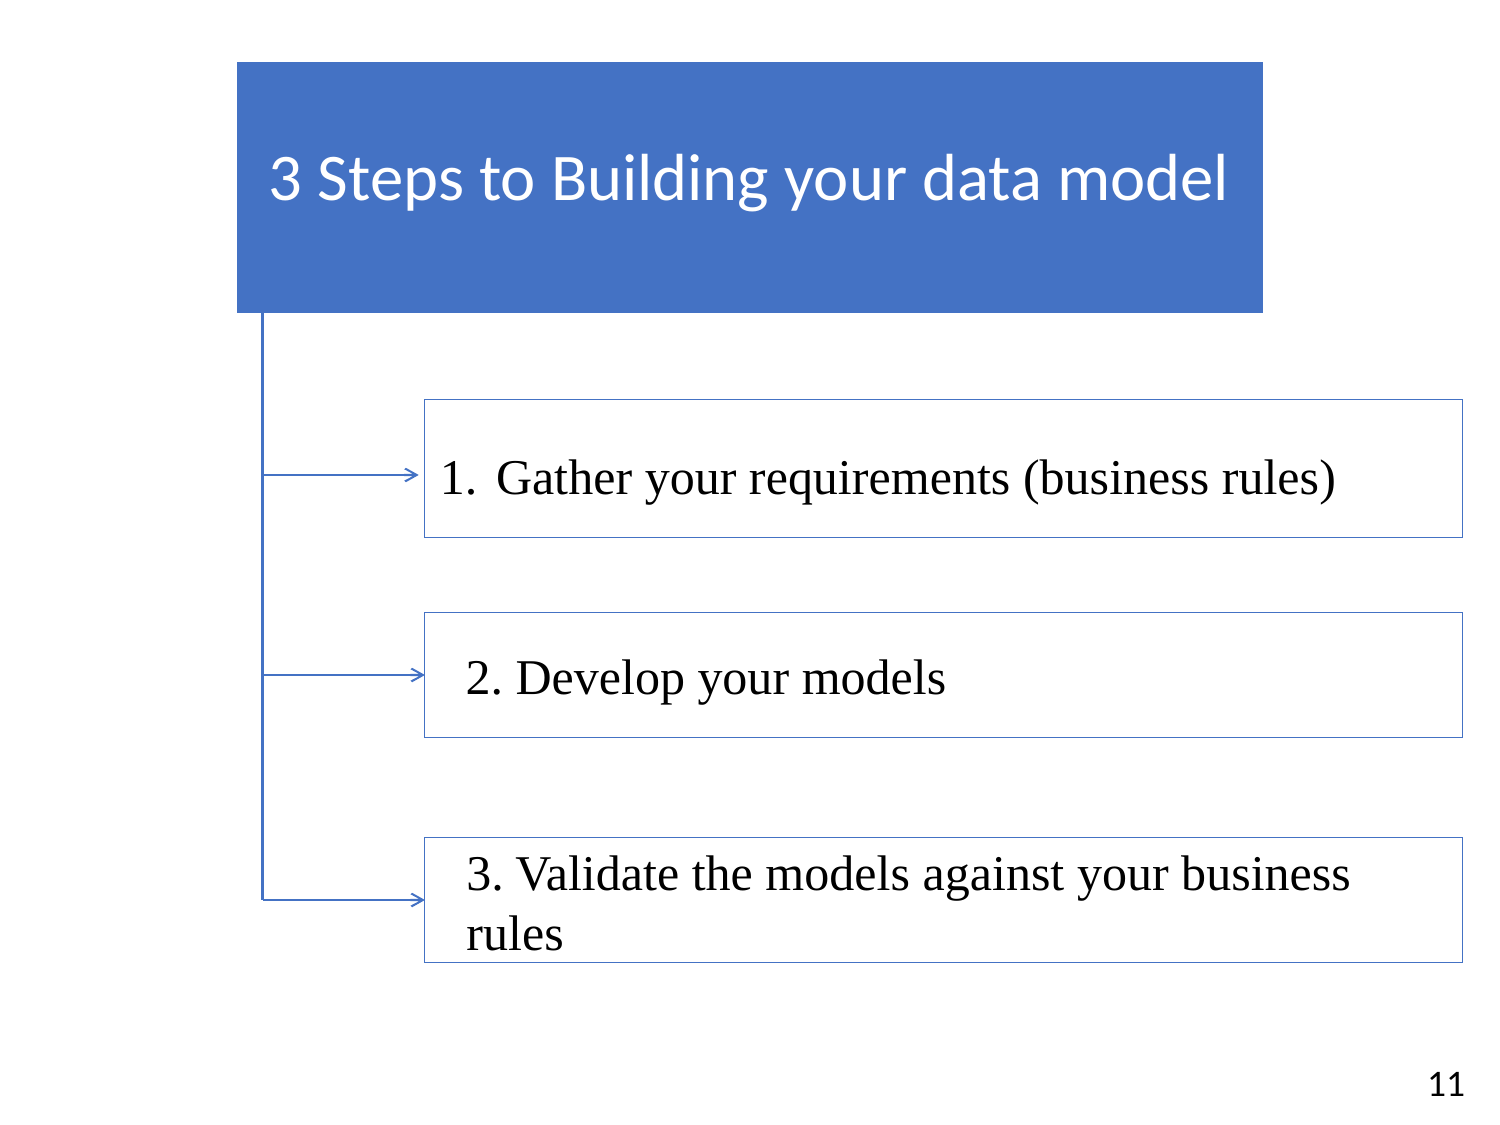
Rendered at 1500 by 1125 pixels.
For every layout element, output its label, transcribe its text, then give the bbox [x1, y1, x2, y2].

text_box [424, 612, 1463, 738]
text_box 2. Develop your models [450, 637, 1464, 712]
text_box [424, 837, 451, 963]
text_box Gather your requirements (business rules) [425, 437, 1438, 513]
text_box 11 [1412, 1051, 1488, 1112]
text_box [237, 62, 1263, 313]
text_box [424, 399, 1463, 538]
text_box 3 Steps to Building your data model [246, 125, 1253, 221]
text_box 3. Validate the models against your business rules [451, 832, 1465, 968]
